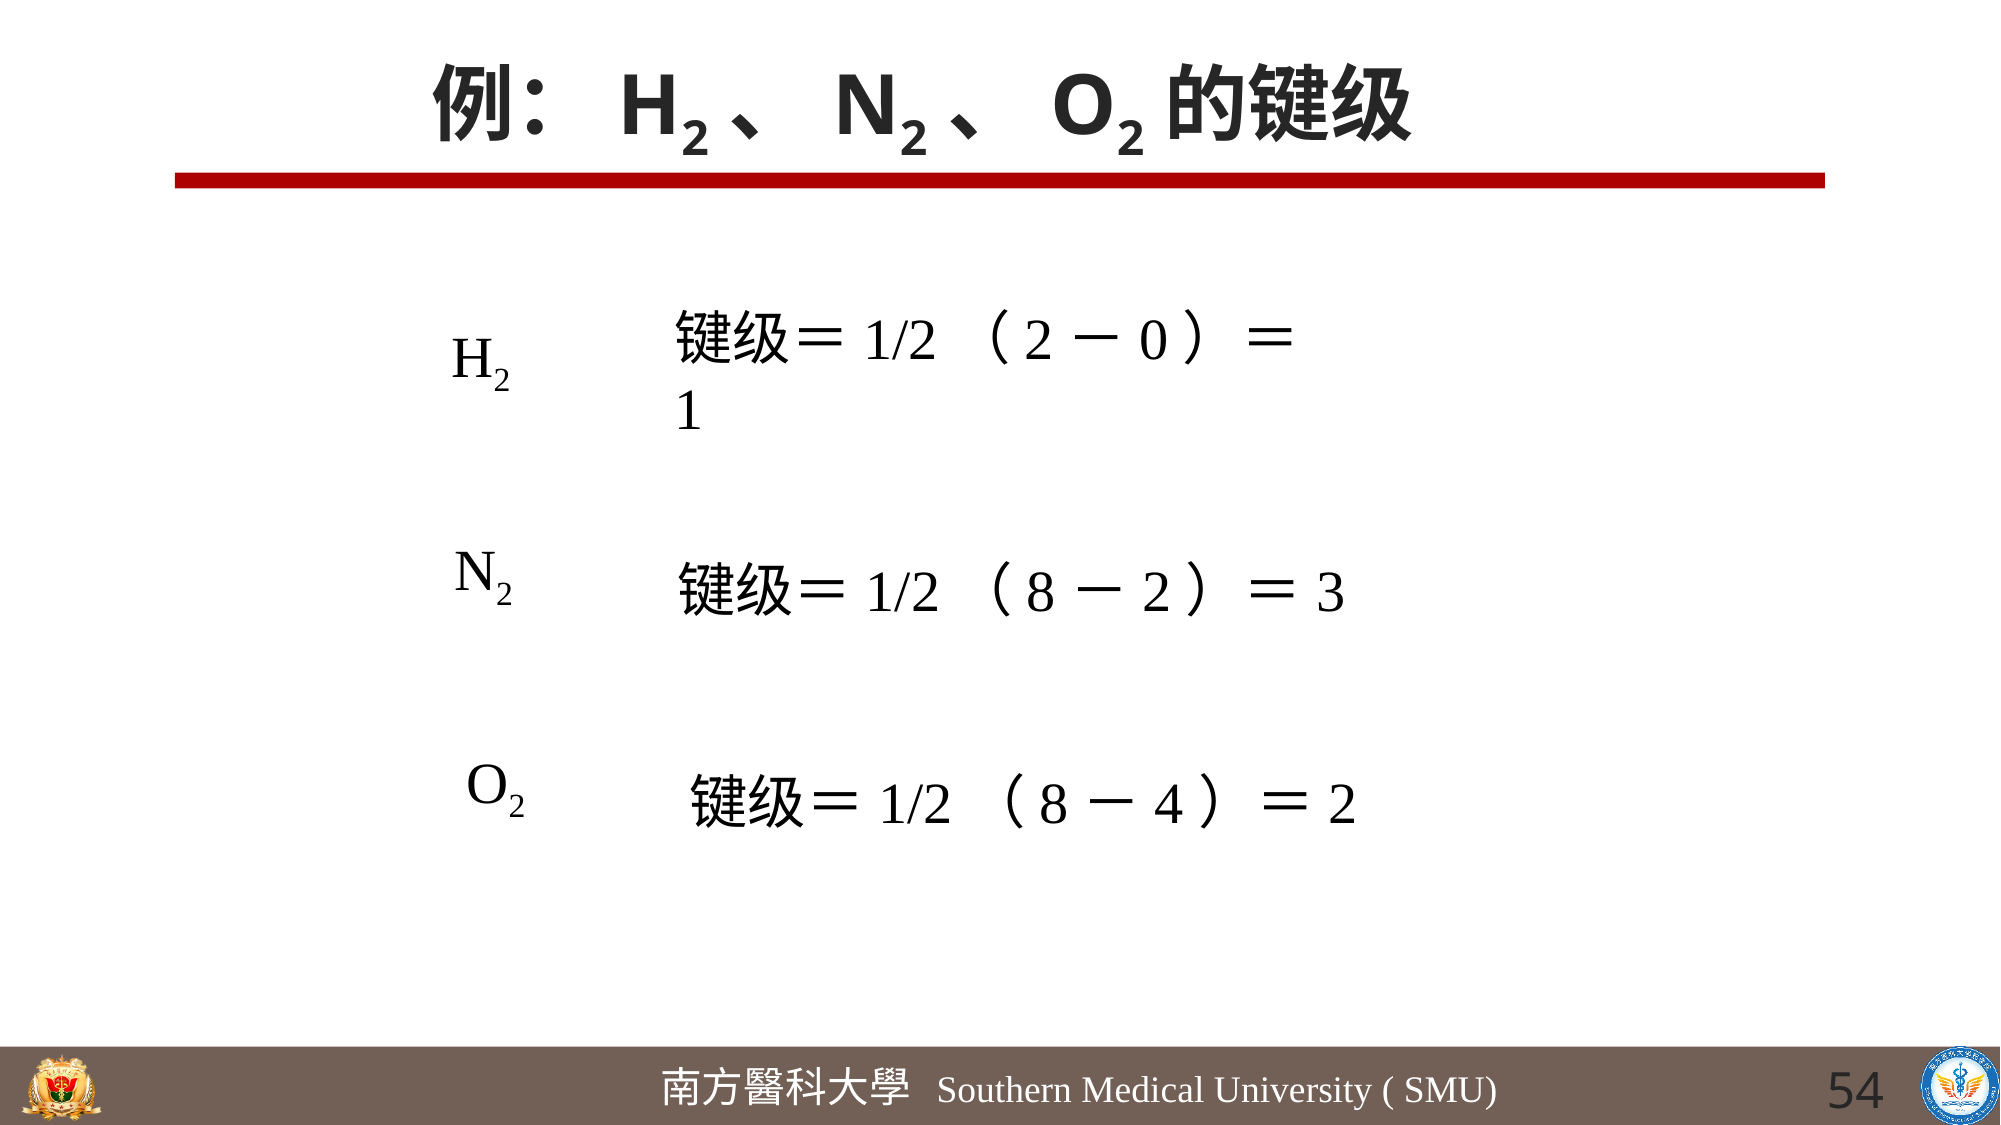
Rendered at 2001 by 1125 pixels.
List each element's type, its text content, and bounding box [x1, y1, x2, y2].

text_box 键级＝1/2（8－4）＝2 [674, 758, 1413, 844]
title 例：H2、N2、O2的键级 [181, 54, 1665, 173]
picture [1920, 1046, 2000, 1125]
text_box N2 [439, 525, 529, 620]
slide_number 54 [1731, 1062, 1899, 1123]
text_box 键级＝1/2（2－0）＝1 [659, 293, 1350, 449]
footer [212, 1065, 1279, 1125]
text_box H2 [436, 311, 526, 406]
text_box 键级＝1/2（8－2）＝3 [662, 545, 1413, 631]
picture [17, 1054, 108, 1125]
text_box O2 [451, 737, 541, 832]
